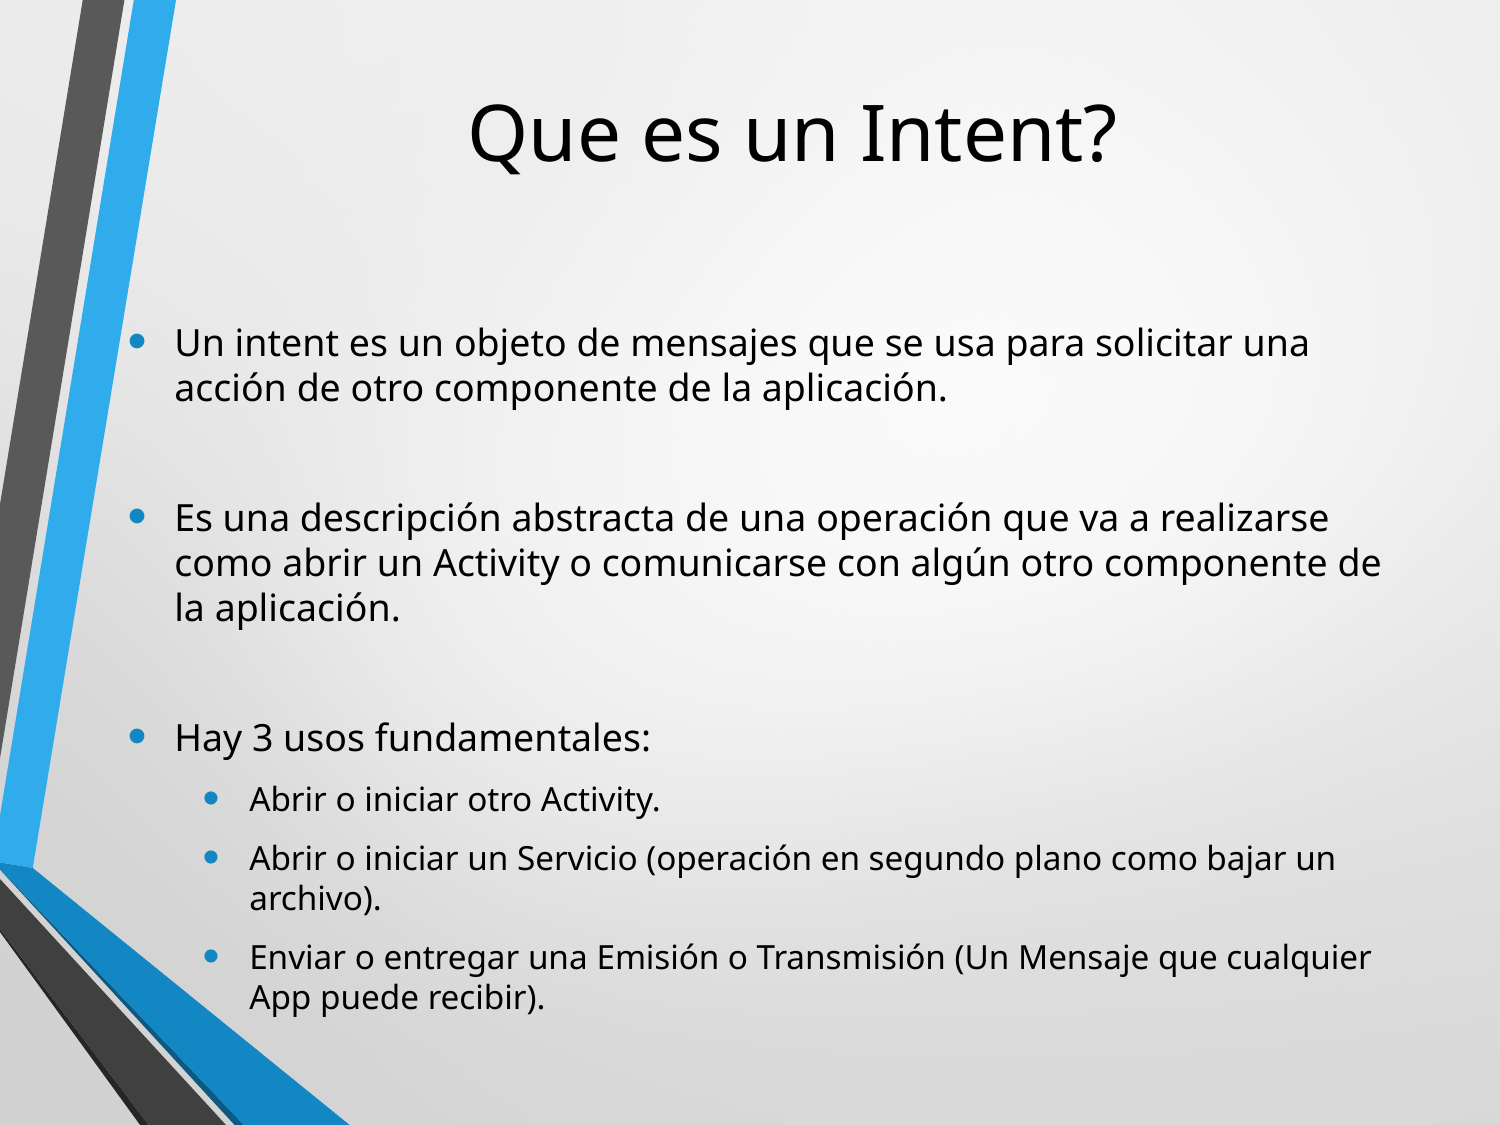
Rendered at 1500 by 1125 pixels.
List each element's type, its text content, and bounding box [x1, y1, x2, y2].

title Que es un Intent? [161, 75, 1425, 185]
list Un intent es un objeto de mensajes que se usa para solicitar una acción de otro componente de la aplicación. Es una descripción abstracta de una operación que va a realizarse como abrir un Activity o comunicarse con algún otro componente de la aplicación. Hay 3 usos fundamentales: Abrir o iniciar otro Activity. Abrir o iniciar un Servicio (operación en segundo plano como bajar un archivo). Enviar o entregar una Emisión o Transmisión (Un Mensaje que cualquier App puede recibir). [112, 274, 1426, 1125]
